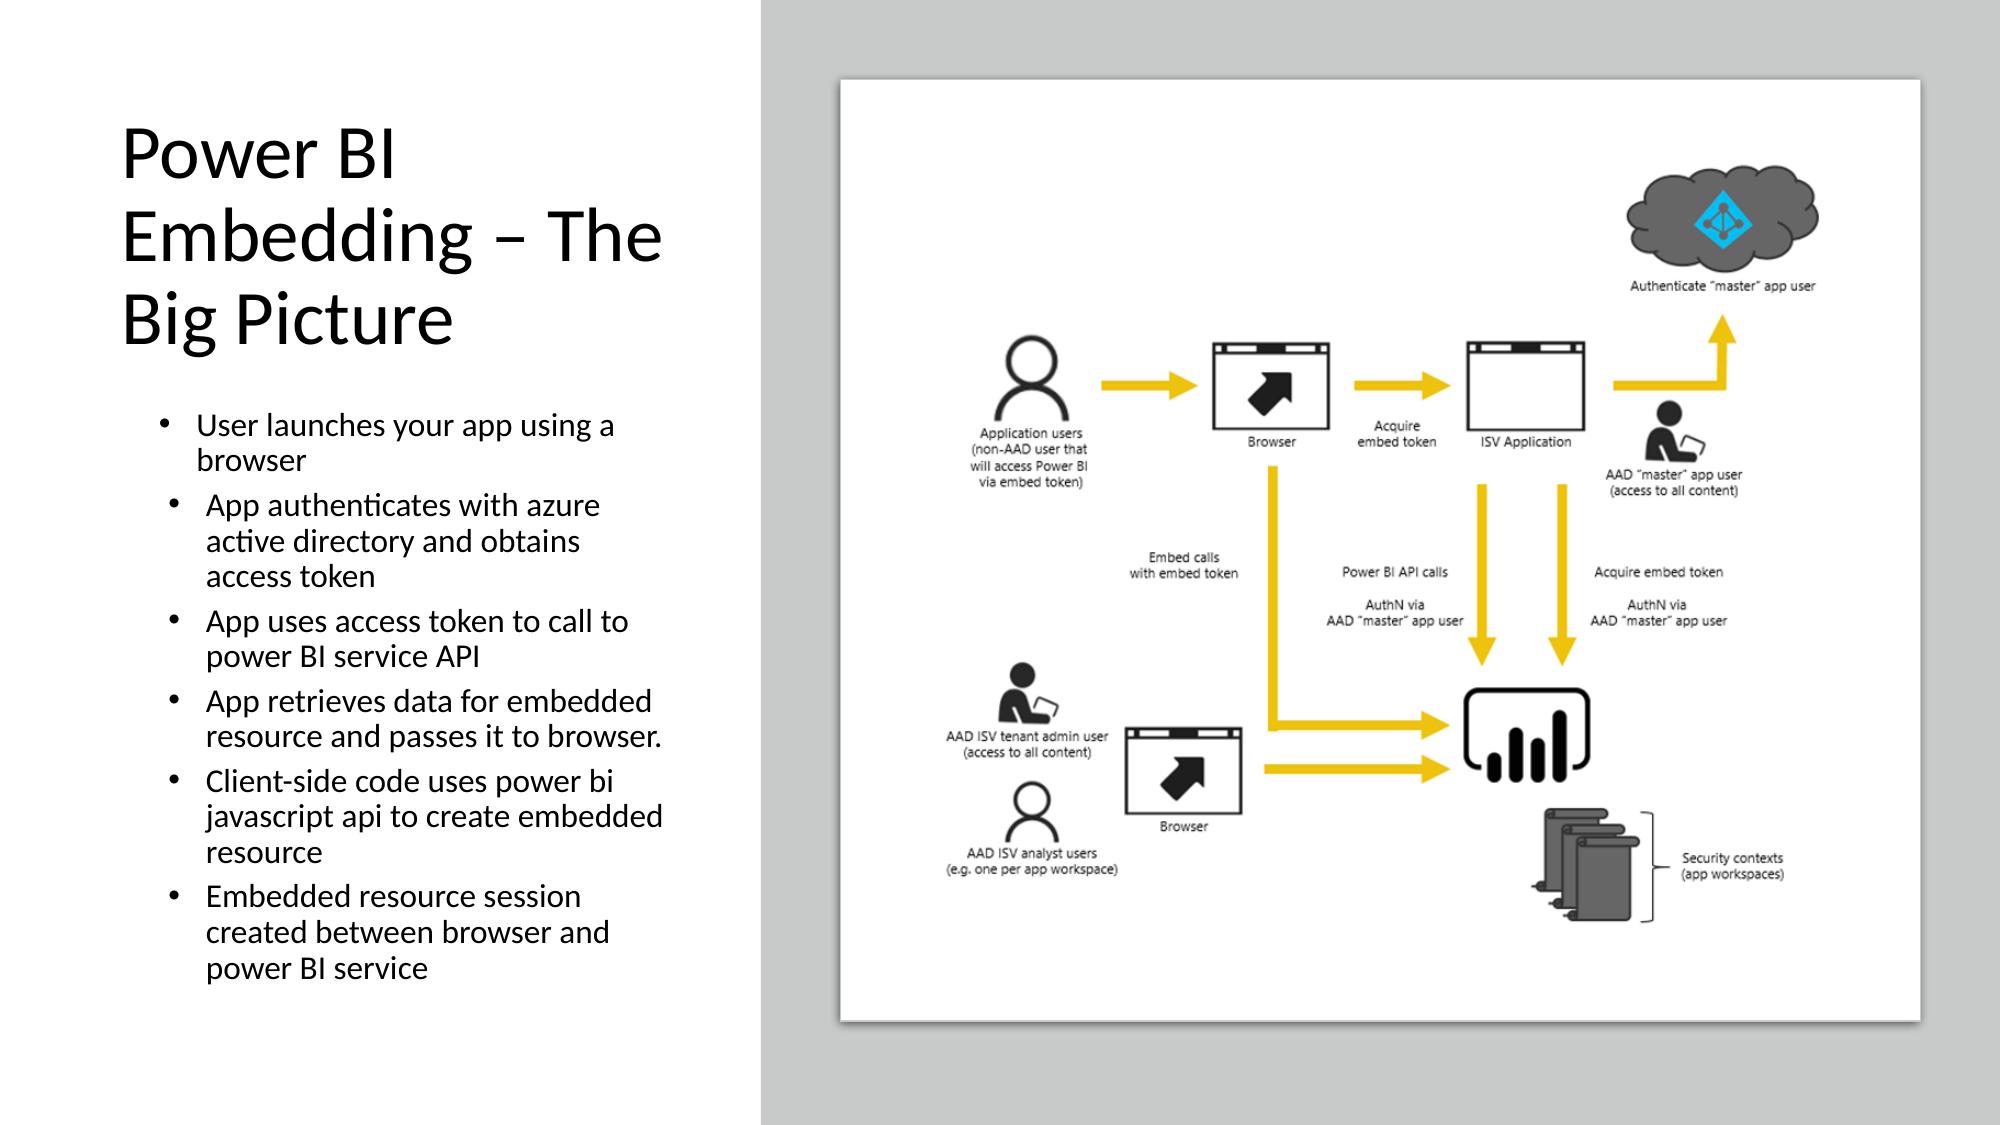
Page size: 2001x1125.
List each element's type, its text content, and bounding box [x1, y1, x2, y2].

list User launches your app using a browser App authenticates with azure active directory and obtains access token App uses access token to call to power BI service API App retrieves data for embedded resource and passes it to browser. Client-side code uses power bi javascript api to create embedded resource Embedded resource session created between browser and power BI service [106, 399, 682, 1021]
text_box [760, 0, 2000, 1125]
text_box [839, 78, 1922, 1022]
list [930, 158, 1831, 942]
title Power BI Embedding – The Big Picture [106, 103, 682, 370]
